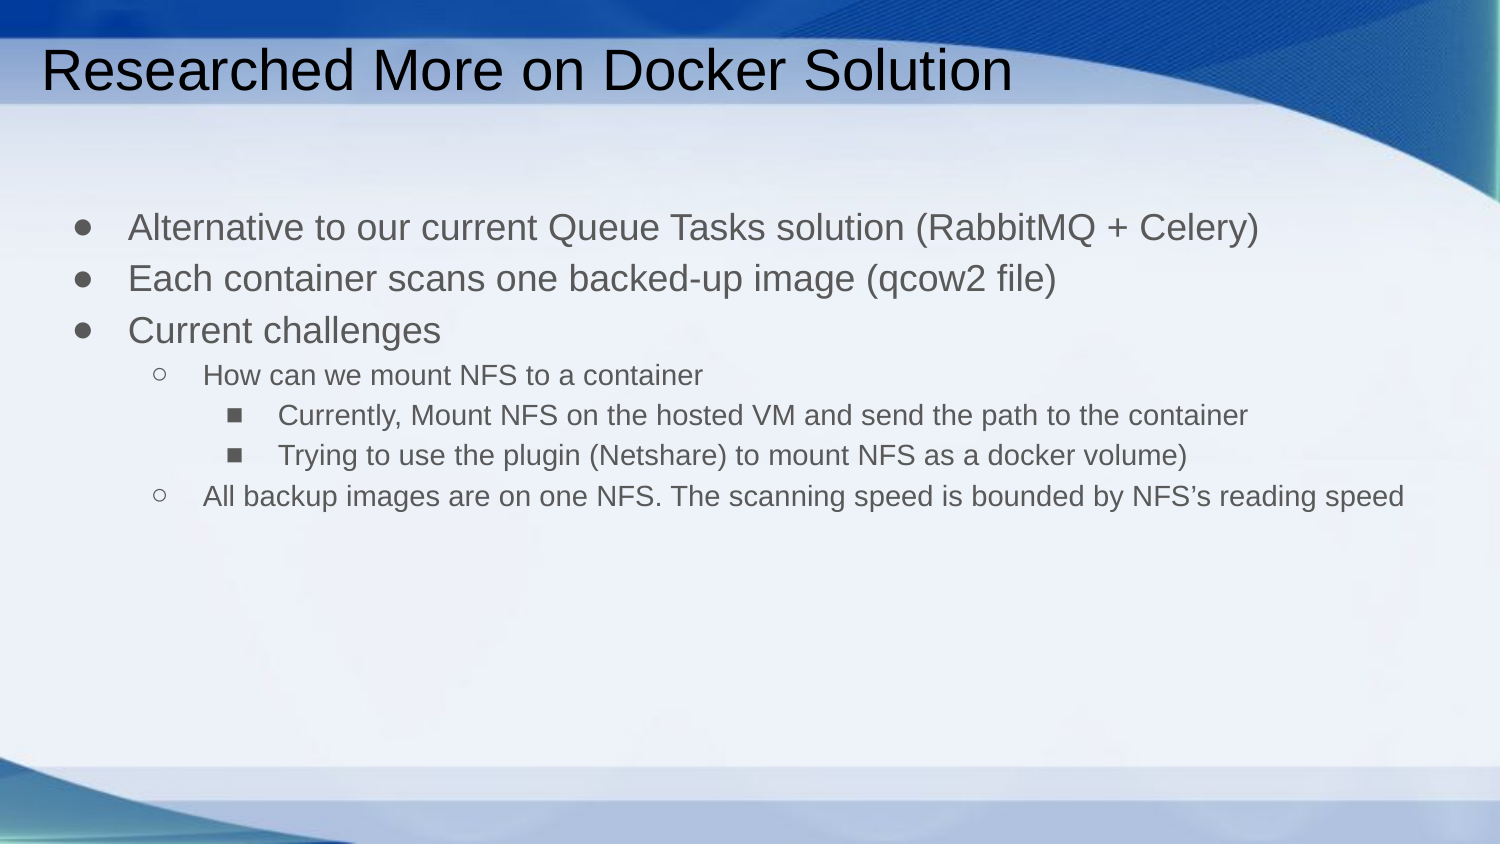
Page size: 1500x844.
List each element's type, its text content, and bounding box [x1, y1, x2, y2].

picture [0, 0, 1500, 844]
list Alternative to our current Queue Tasks solution (RabbitMQ + Celery) Each container scans one backed-up image (qcow2 file) Current challenges How can we mount NFS to a container Currently, Mount NFS on the hosted VM and send the path to the container Trying to use the plugin (Netshare) to mount NFS as a docker volume) All backup images are on one NFS. The scanning speed is bounded by NFS’s reading speed [37, 181, 1436, 749]
title Researched More on Docker Solution [26, 17, 1424, 112]
